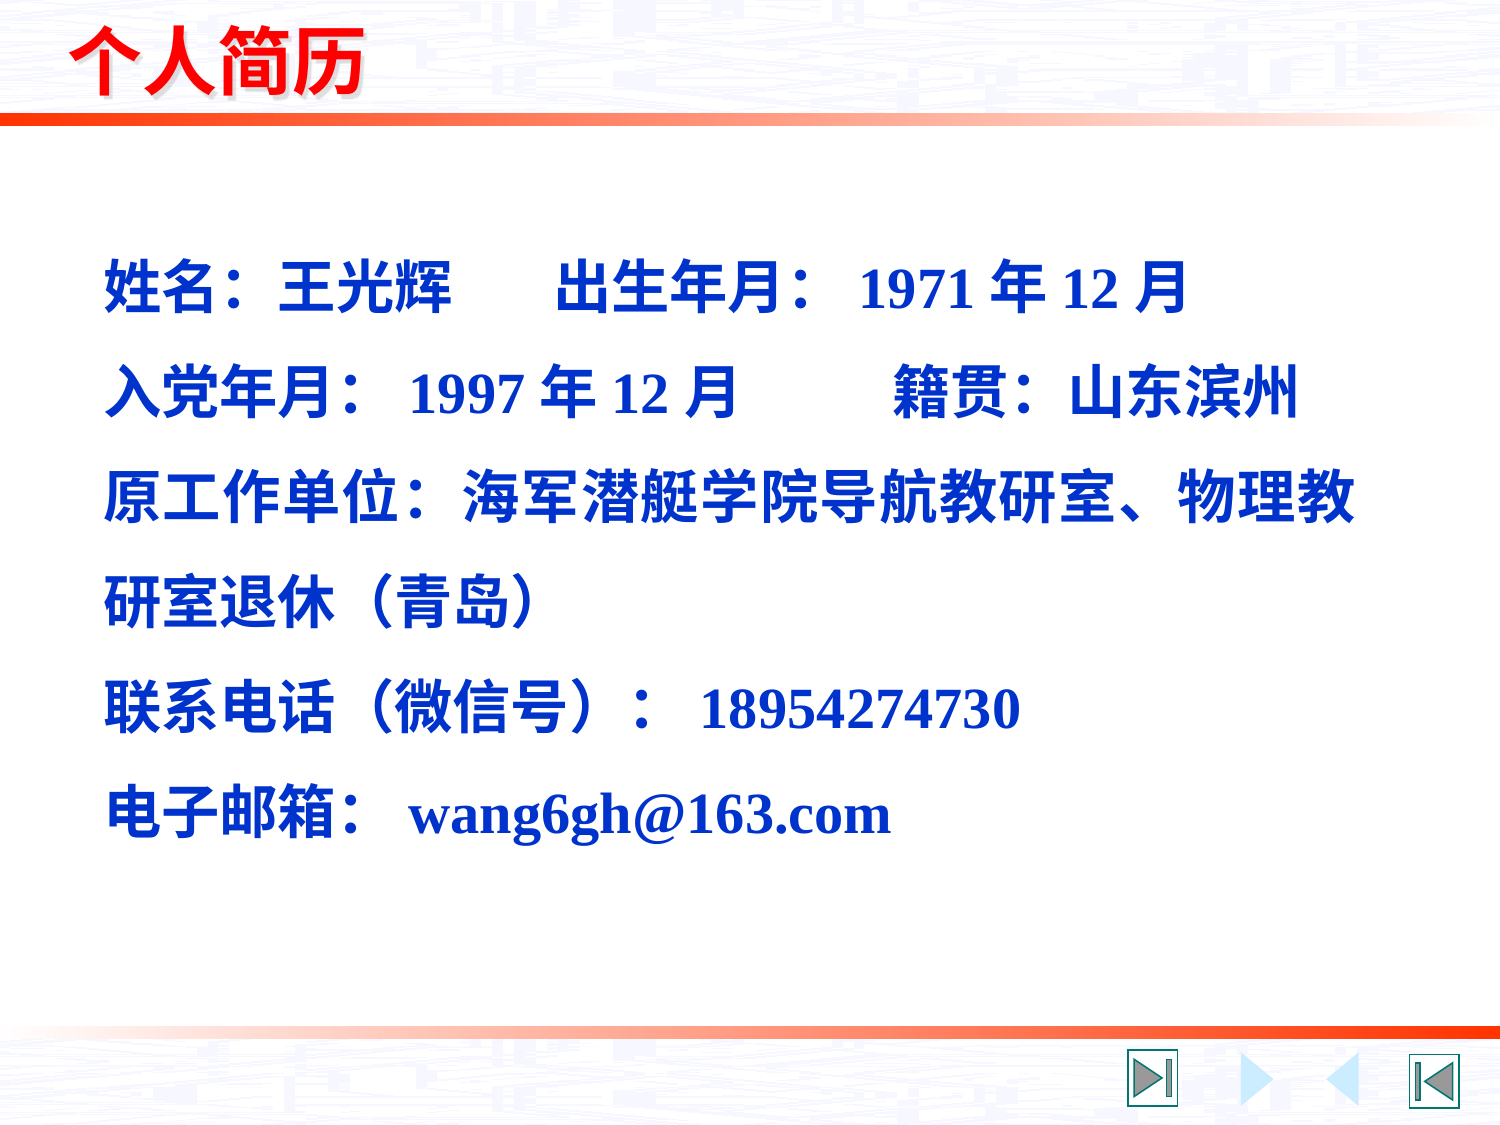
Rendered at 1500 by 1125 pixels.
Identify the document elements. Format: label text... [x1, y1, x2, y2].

picture [0, 0, 1500, 114]
text_box 姓名：王光辉 出生年月：1971年12月 入党年月：1997年12月 籍贯：山东滨州 原工作单位：海军潜艇学院导航教研室、物理教研室退休（青岛） 联系电话（微信号）：18954274730 电子邮箱：wang6gh@163.com [88, 208, 1372, 776]
picture [0, 1038, 1500, 1125]
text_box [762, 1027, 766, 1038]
text_box 个人简历 [53, 7, 679, 112]
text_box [937, 1027, 943, 1038]
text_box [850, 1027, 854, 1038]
